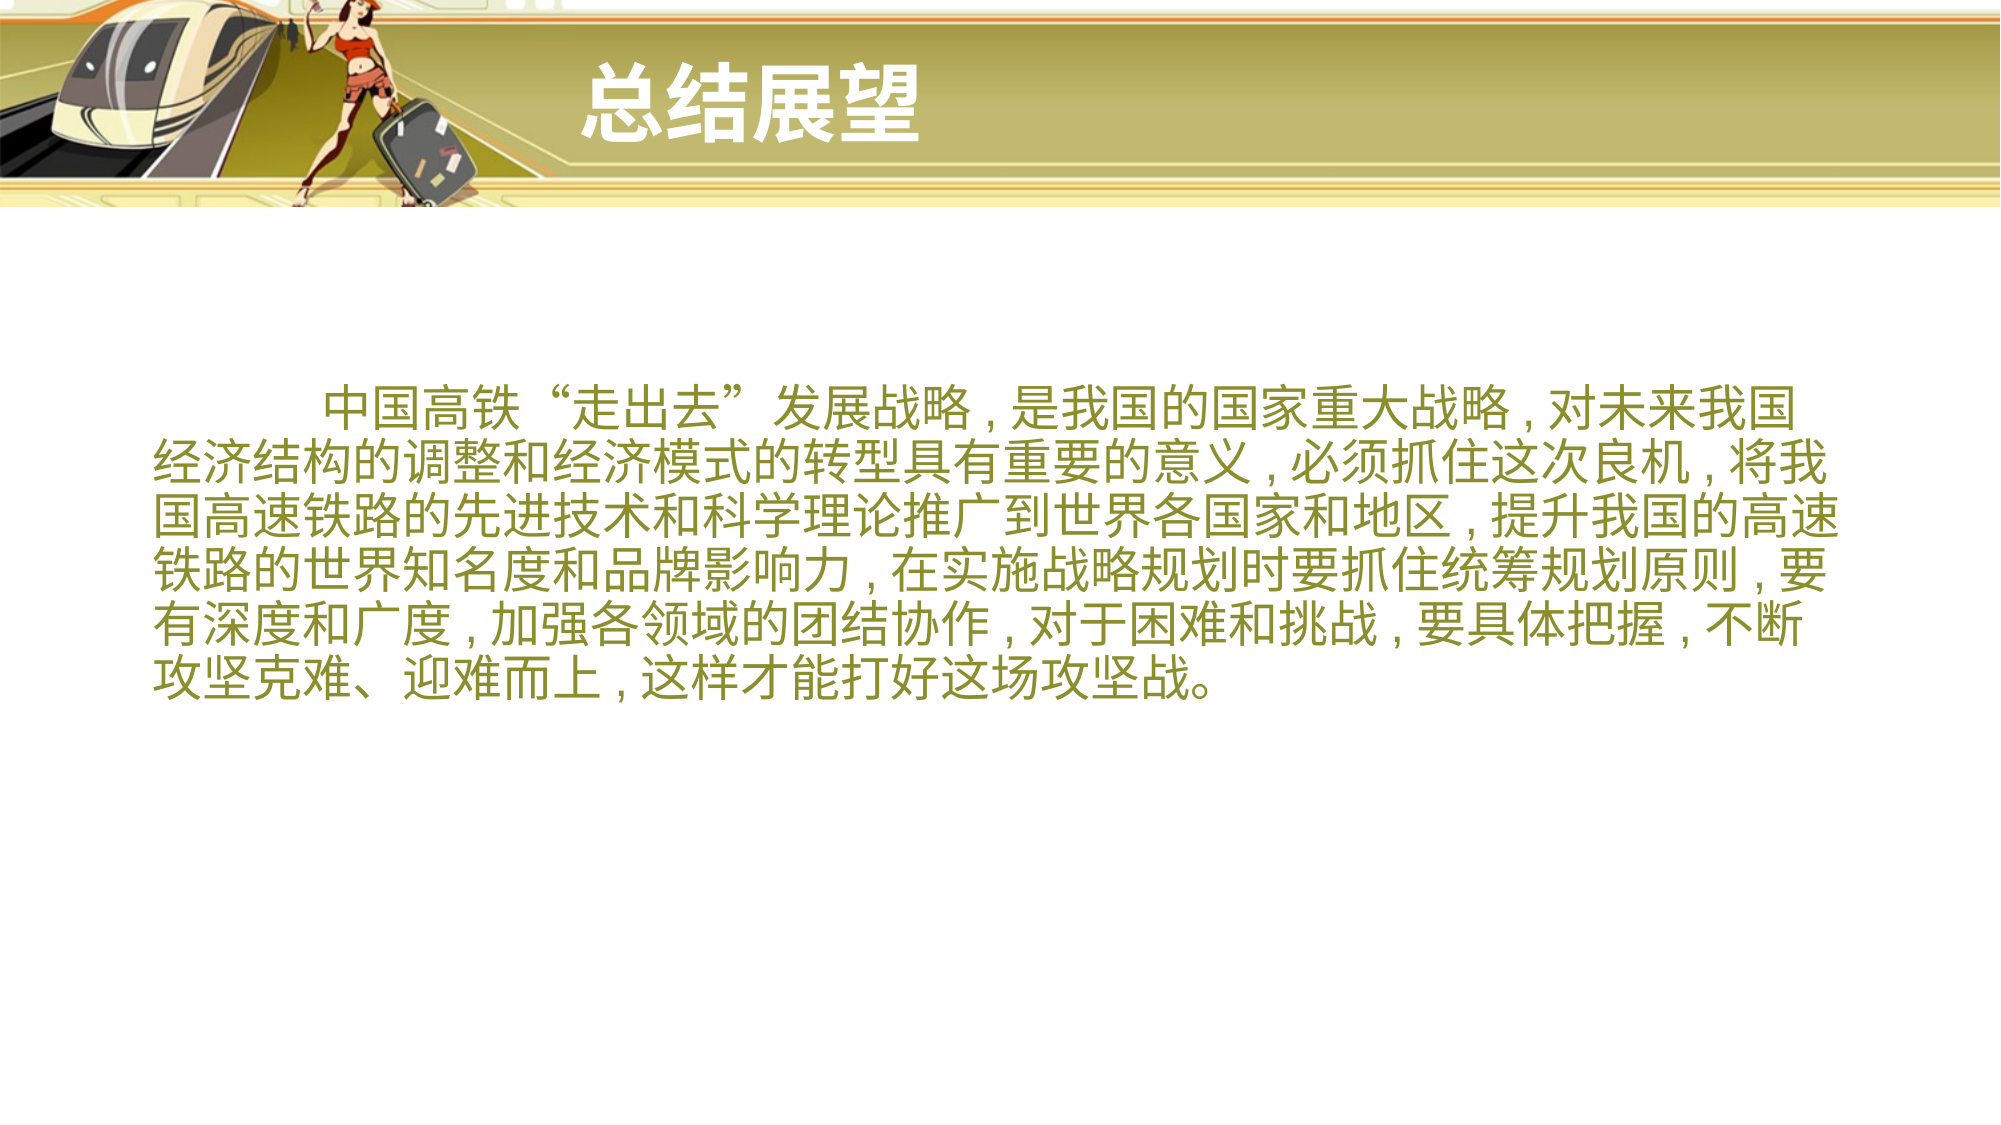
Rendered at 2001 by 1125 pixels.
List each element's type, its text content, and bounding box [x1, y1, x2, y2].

picture [0, 0, 2000, 207]
list 中国高铁“走出去”发展战略,是我国的国家重大战略,对未来我国经济结构的调整和经济模式的转型具有重要的意义,必须抓住这次良机,将我国高速铁路的先进技术和科学理论推广到世界各国家和地区,提升我国的高速铁路的世界知名度和品牌影响力,在实施战略规划时要抓住统筹规划原则,要有深度和广度,加强各领域的团结协作,对于困难和挑战,要具体把握,不断攻坚克难、迎难而上,这样才能打好这场攻坚战。 [137, 220, 1863, 1046]
title 总结展望 [563, 53, 1959, 162]
